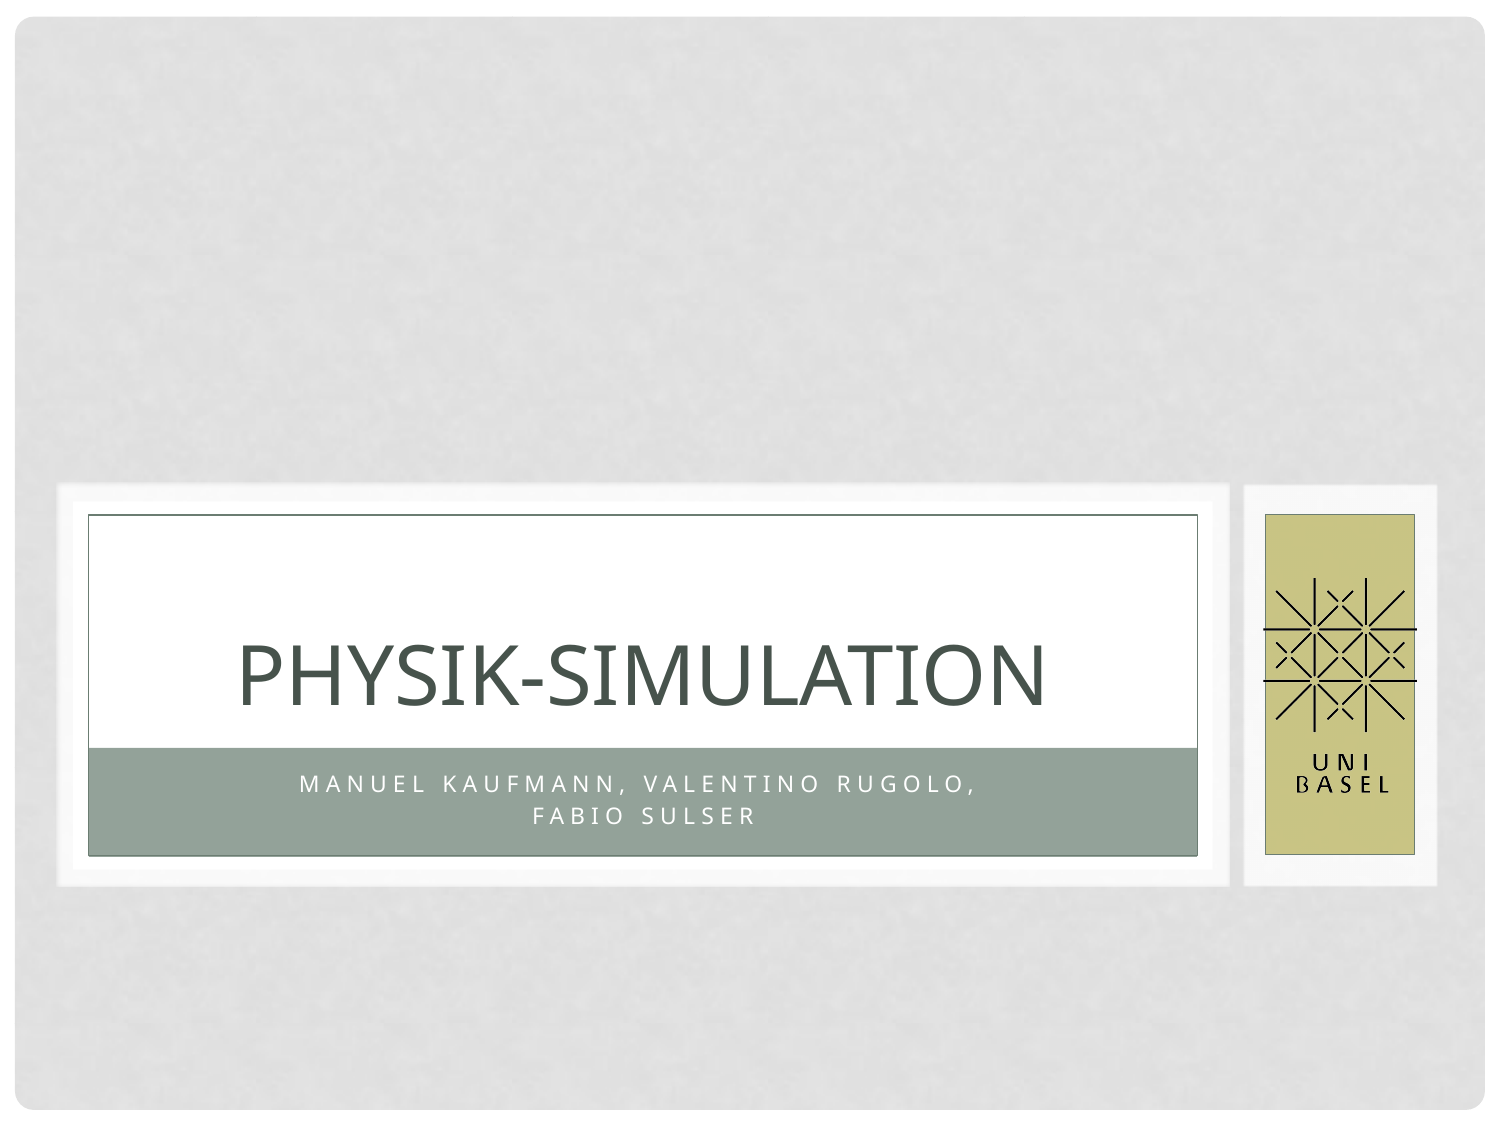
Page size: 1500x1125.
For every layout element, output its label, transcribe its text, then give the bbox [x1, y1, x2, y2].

picture [1263, 578, 1417, 793]
title Physik-Simulation [99, 529, 1187, 730]
subtitle Manuel Kaufmann, Valentino Rugolo, Fabio Sulser [105, 762, 1181, 838]
